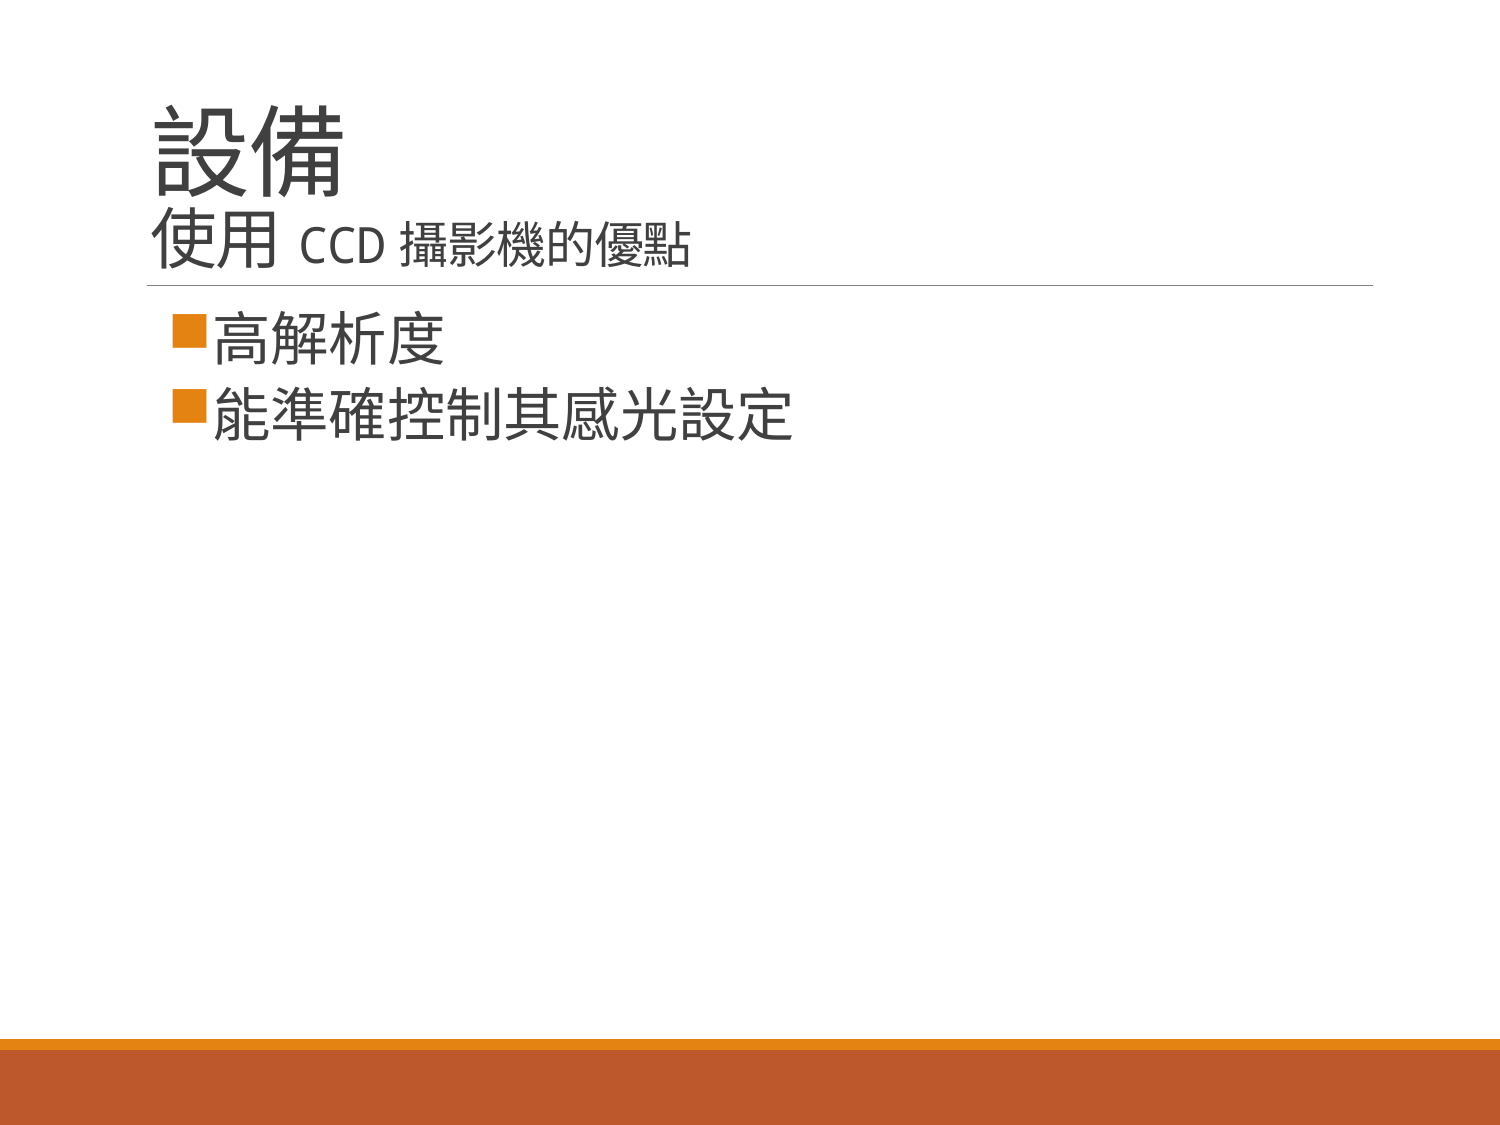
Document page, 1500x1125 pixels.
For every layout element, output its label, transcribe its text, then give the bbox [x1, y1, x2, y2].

title 設備 使用CCD攝影機的優點 [135, 47, 1373, 285]
list 高解析度 能準確控制其感光設定 [135, 302, 1373, 963]
